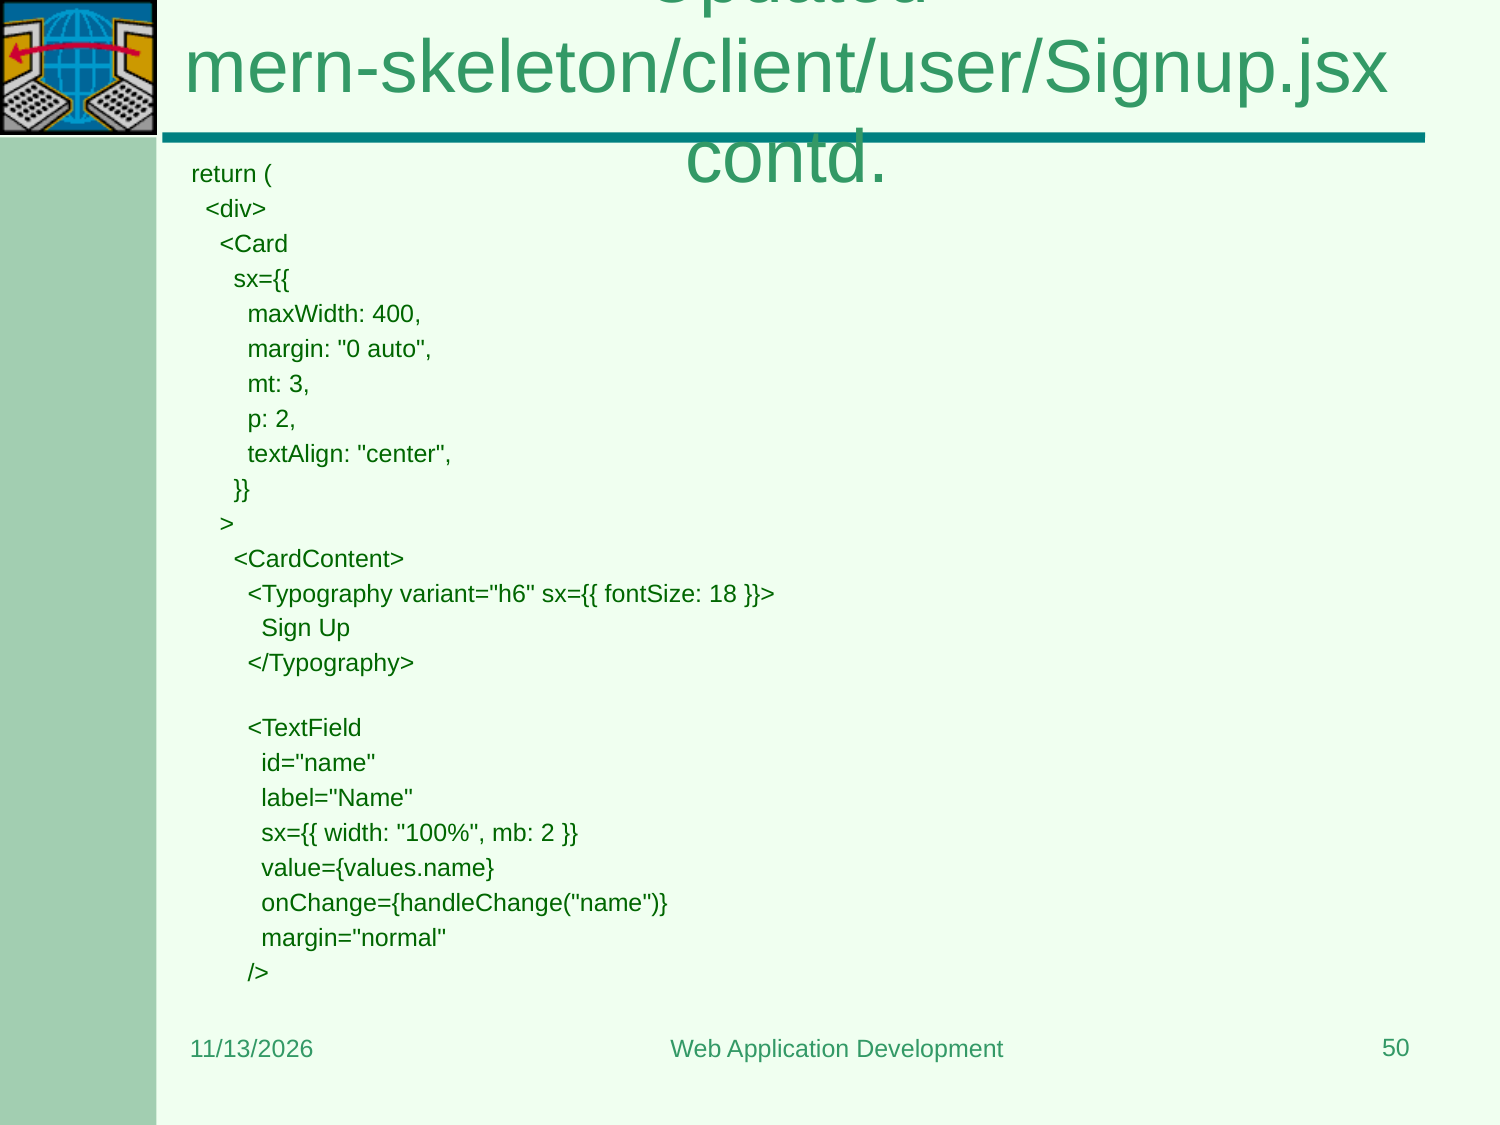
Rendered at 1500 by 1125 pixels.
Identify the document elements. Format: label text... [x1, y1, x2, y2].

list return ( <div> <Card sx={{ maxWidth: 400, margin: "0 auto", mt: 3, p: 2, textAlign: "center", }} > <CardContent> <Typography variant="h6" sx={{ fontSize: 18 }}> Sign Up </Typography> <TextField id="name" label="Name" sx={{ width: "100%", mb: 2 }} value={values.name} onChange={handleChange("name")} margin="normal" /> [162, 149, 1488, 1013]
footer Web Application Development [462, 1024, 1213, 1104]
title Updated mern-skeleton/client/user/Signup.jsx contd. [150, 0, 1425, 125]
slide_number 50 [1237, 1024, 1426, 1103]
picture [0, 0, 157, 135]
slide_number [174, 1024, 438, 1104]
